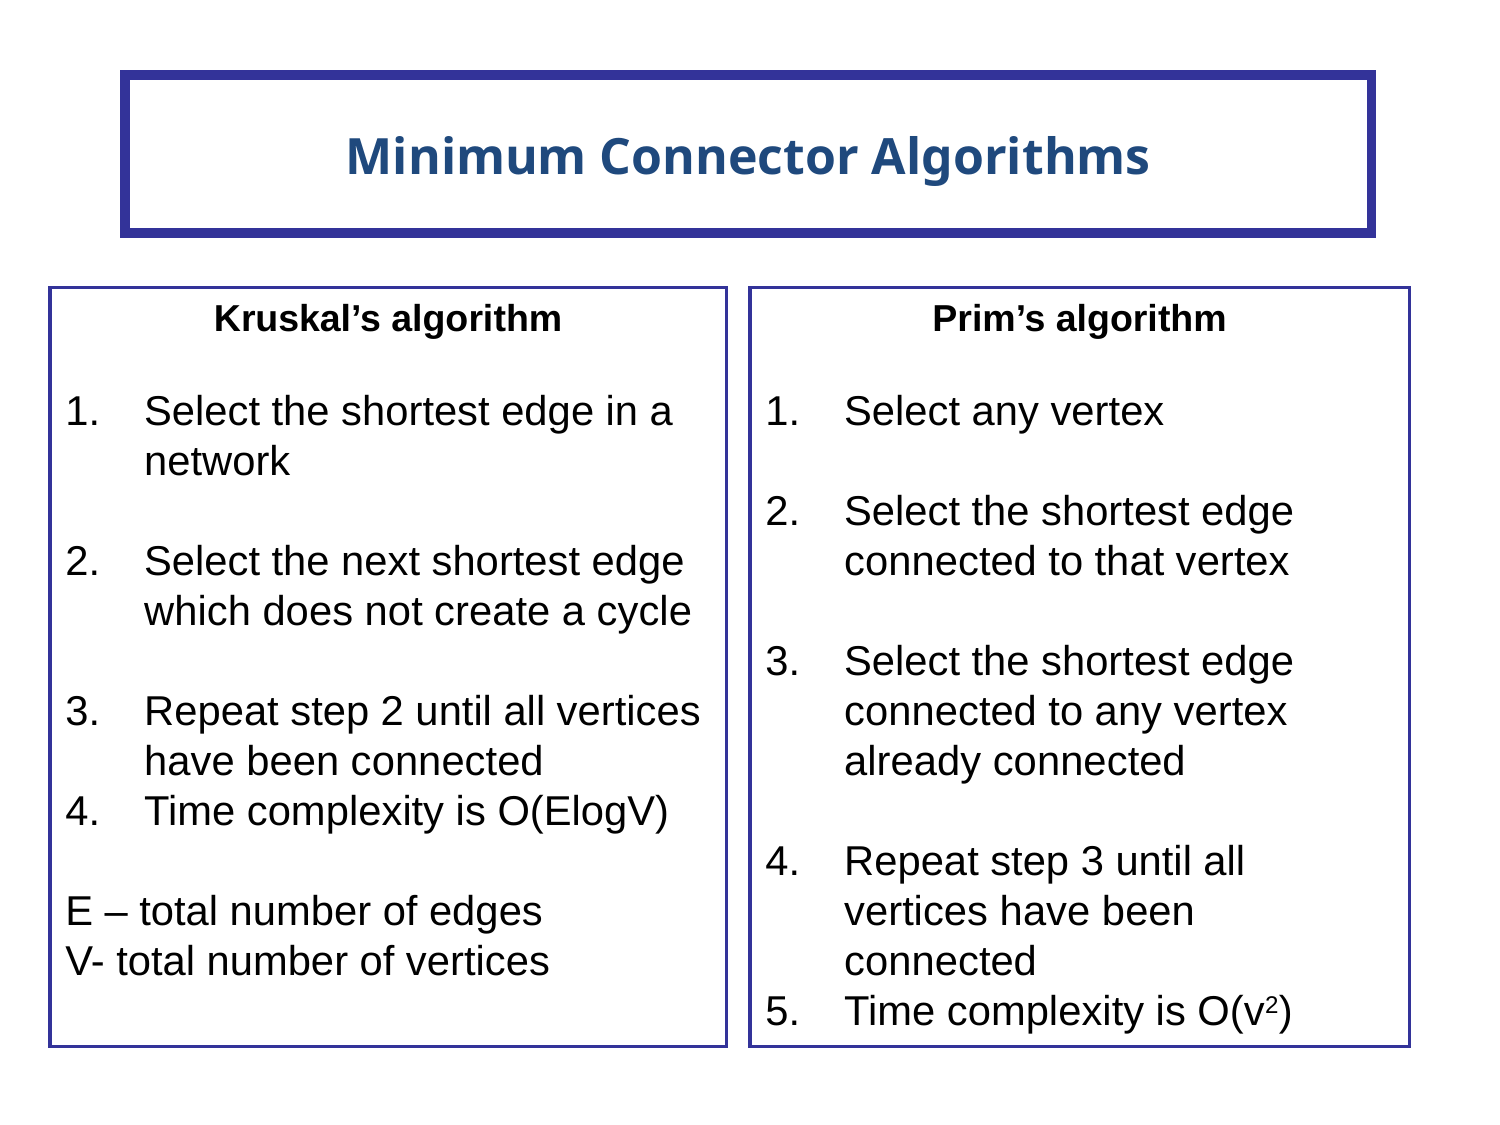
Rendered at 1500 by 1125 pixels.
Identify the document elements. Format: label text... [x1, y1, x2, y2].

text_box Minimum Connector Algorithms [125, 75, 1372, 234]
text_box Kruskal’s algorithm Select the shortest edge in a network Select the next shortest edge which does not create a cycle Repeat step 2 until all vertices have been connected Time complexity is O(ElogV) E – total number of edges V- total number of vertices [49, 287, 727, 1047]
text_box Prim’s algorithm Select any vertex Select the shortest edge connected to that vertex Select the shortest edge connected to any vertex already connected Repeat step 3 until all vertices have been connected Time complexity is O(v2) [750, 287, 1410, 1047]
